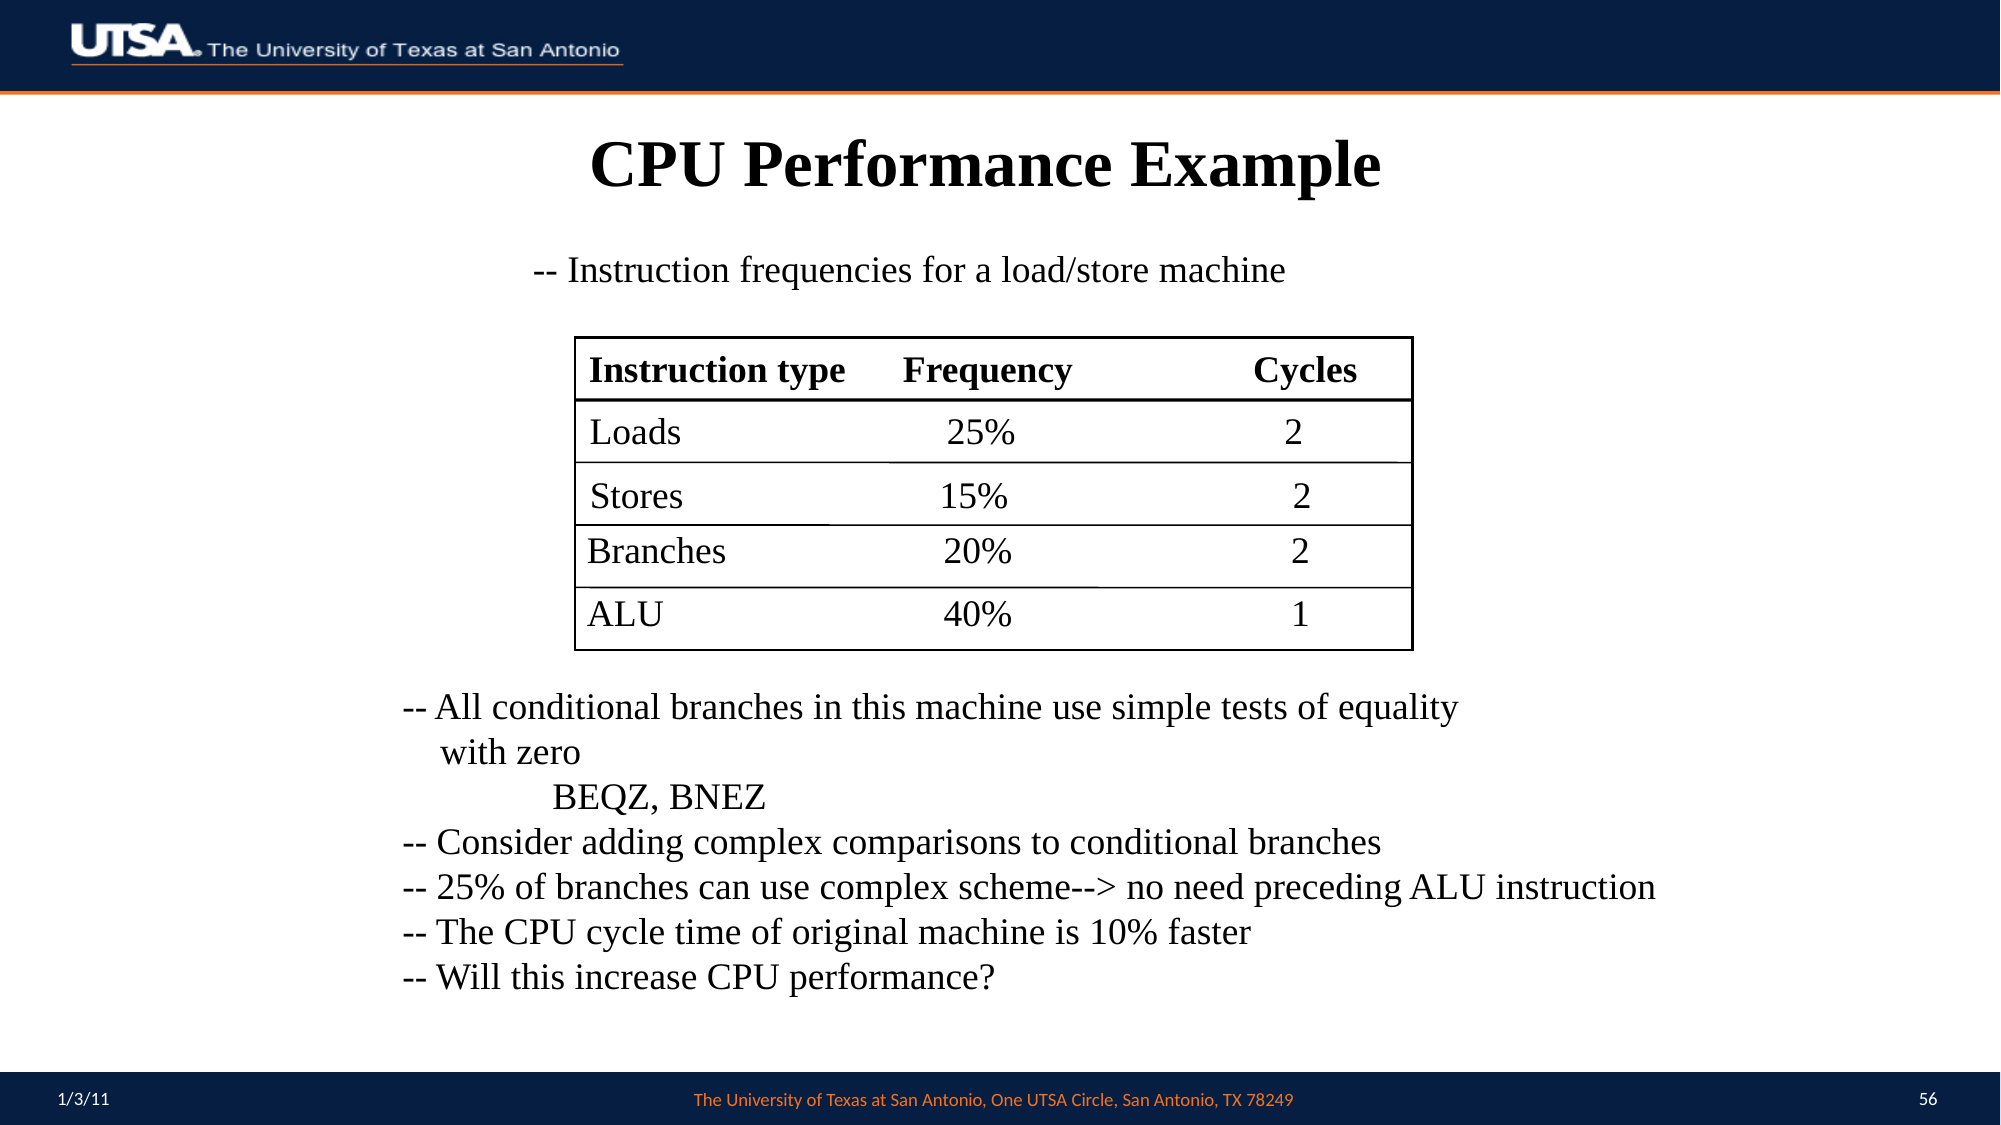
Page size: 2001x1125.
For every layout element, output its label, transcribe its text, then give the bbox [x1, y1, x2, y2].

text_box ALU 40% 1 [572, 581, 1325, 641]
text_box Stores 15% 2 [574, 463, 1413, 525]
text_box -- All conditional branches in this machine use simple tests of equality with zero BEQZ, BNEZ -- Consider adding complex comparisons to conditional branches -- 25% of branches can use complex scheme--> no need preceding ALU instruction -- The CPU cycle time of original machine is 10% faster -- Will this increase CPU performance? [387, 674, 1713, 1005]
text_box -- Instruction frequencies for a load/store machine [499, 237, 1302, 298]
text_box Loads 25% 2 [574, 399, 1318, 460]
picture [0, 1072, 2001, 1125]
text_box CPU Performance Example [574, 112, 1399, 208]
text_box Stores 15% 2 [574, 401, 1413, 462]
picture [0, 0, 2000, 91]
text_box Branches 20% 2 [572, 518, 1325, 579]
text_box Instruction type Frequency Cycles [573, 337, 1392, 398]
text_box Stores 15% 2 [574, 588, 1413, 650]
text_box Stores 15% 2 [574, 526, 1413, 587]
text_box Stores 15% 2 [574, 337, 1413, 400]
